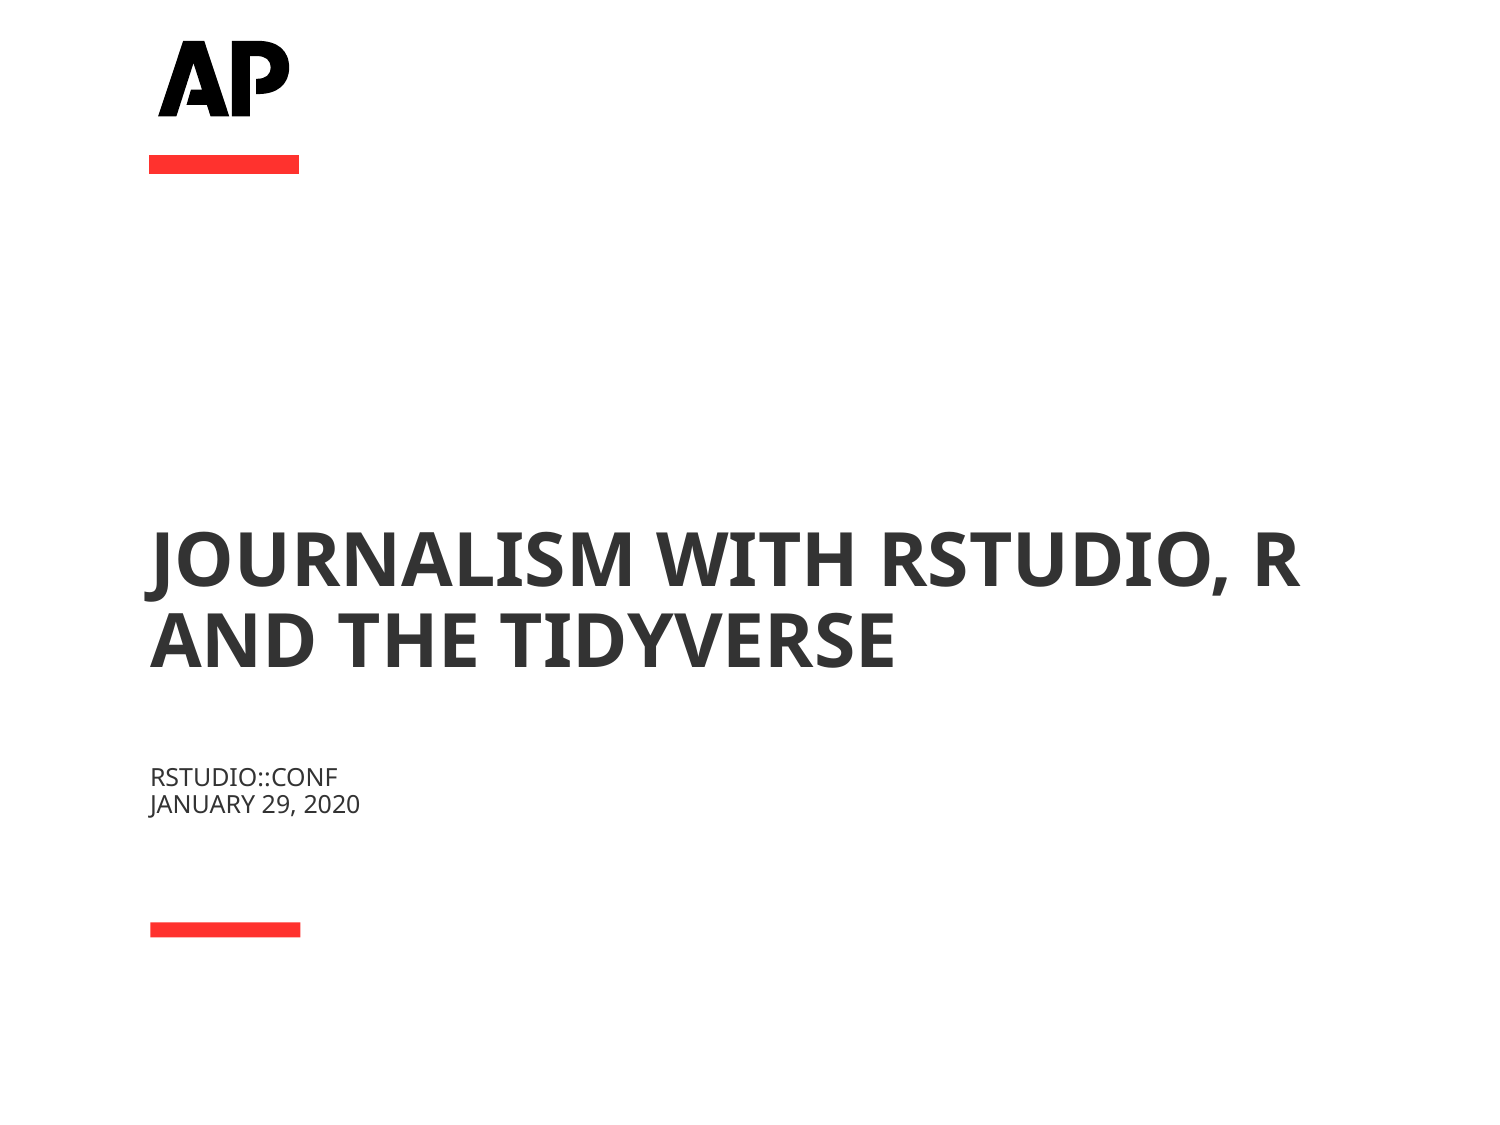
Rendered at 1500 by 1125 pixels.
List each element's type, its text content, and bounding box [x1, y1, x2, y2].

title Journalism with Rstudio, R and the Tidyverse rstudio::conf January 29, 2020 [150, 549, 1352, 792]
